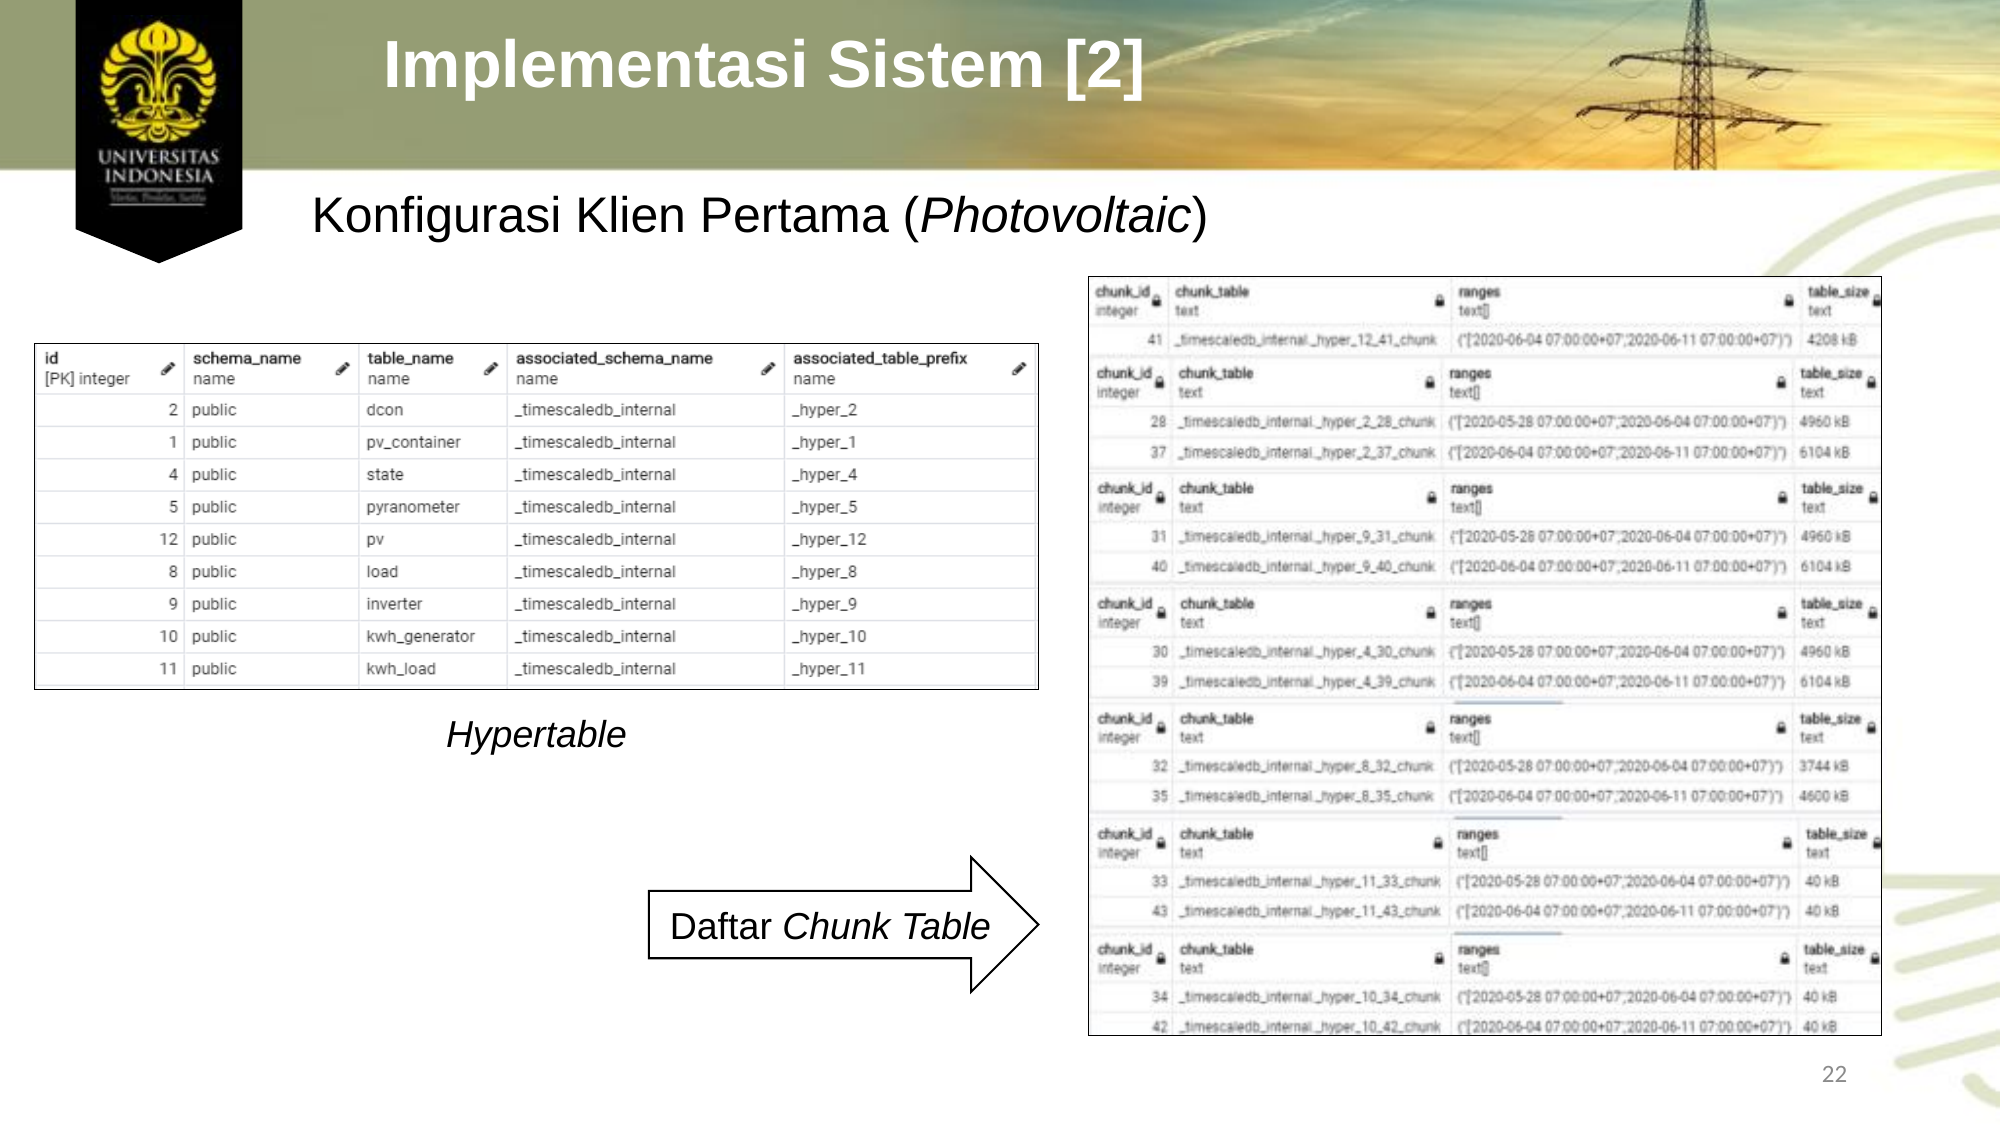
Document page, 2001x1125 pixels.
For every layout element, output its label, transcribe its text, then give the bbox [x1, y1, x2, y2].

text_box Hypertable [355, 702, 718, 762]
title Implementasi Sistem [2] [368, 0, 1556, 131]
text_box [75, 0, 243, 264]
text_box [647, 854, 1010, 894]
picture [0, 0, 2000, 1125]
text_box [647, 954, 1011, 995]
text_box [1026, 910, 1040, 939]
list Konfigurasi Klien Pertama (Photovoltaic) [296, 175, 1628, 254]
picture [82, 15, 236, 214]
slide_number 22 [1412, 1042, 1863, 1103]
text_box Daftar Chunk Table [635, 894, 1026, 954]
